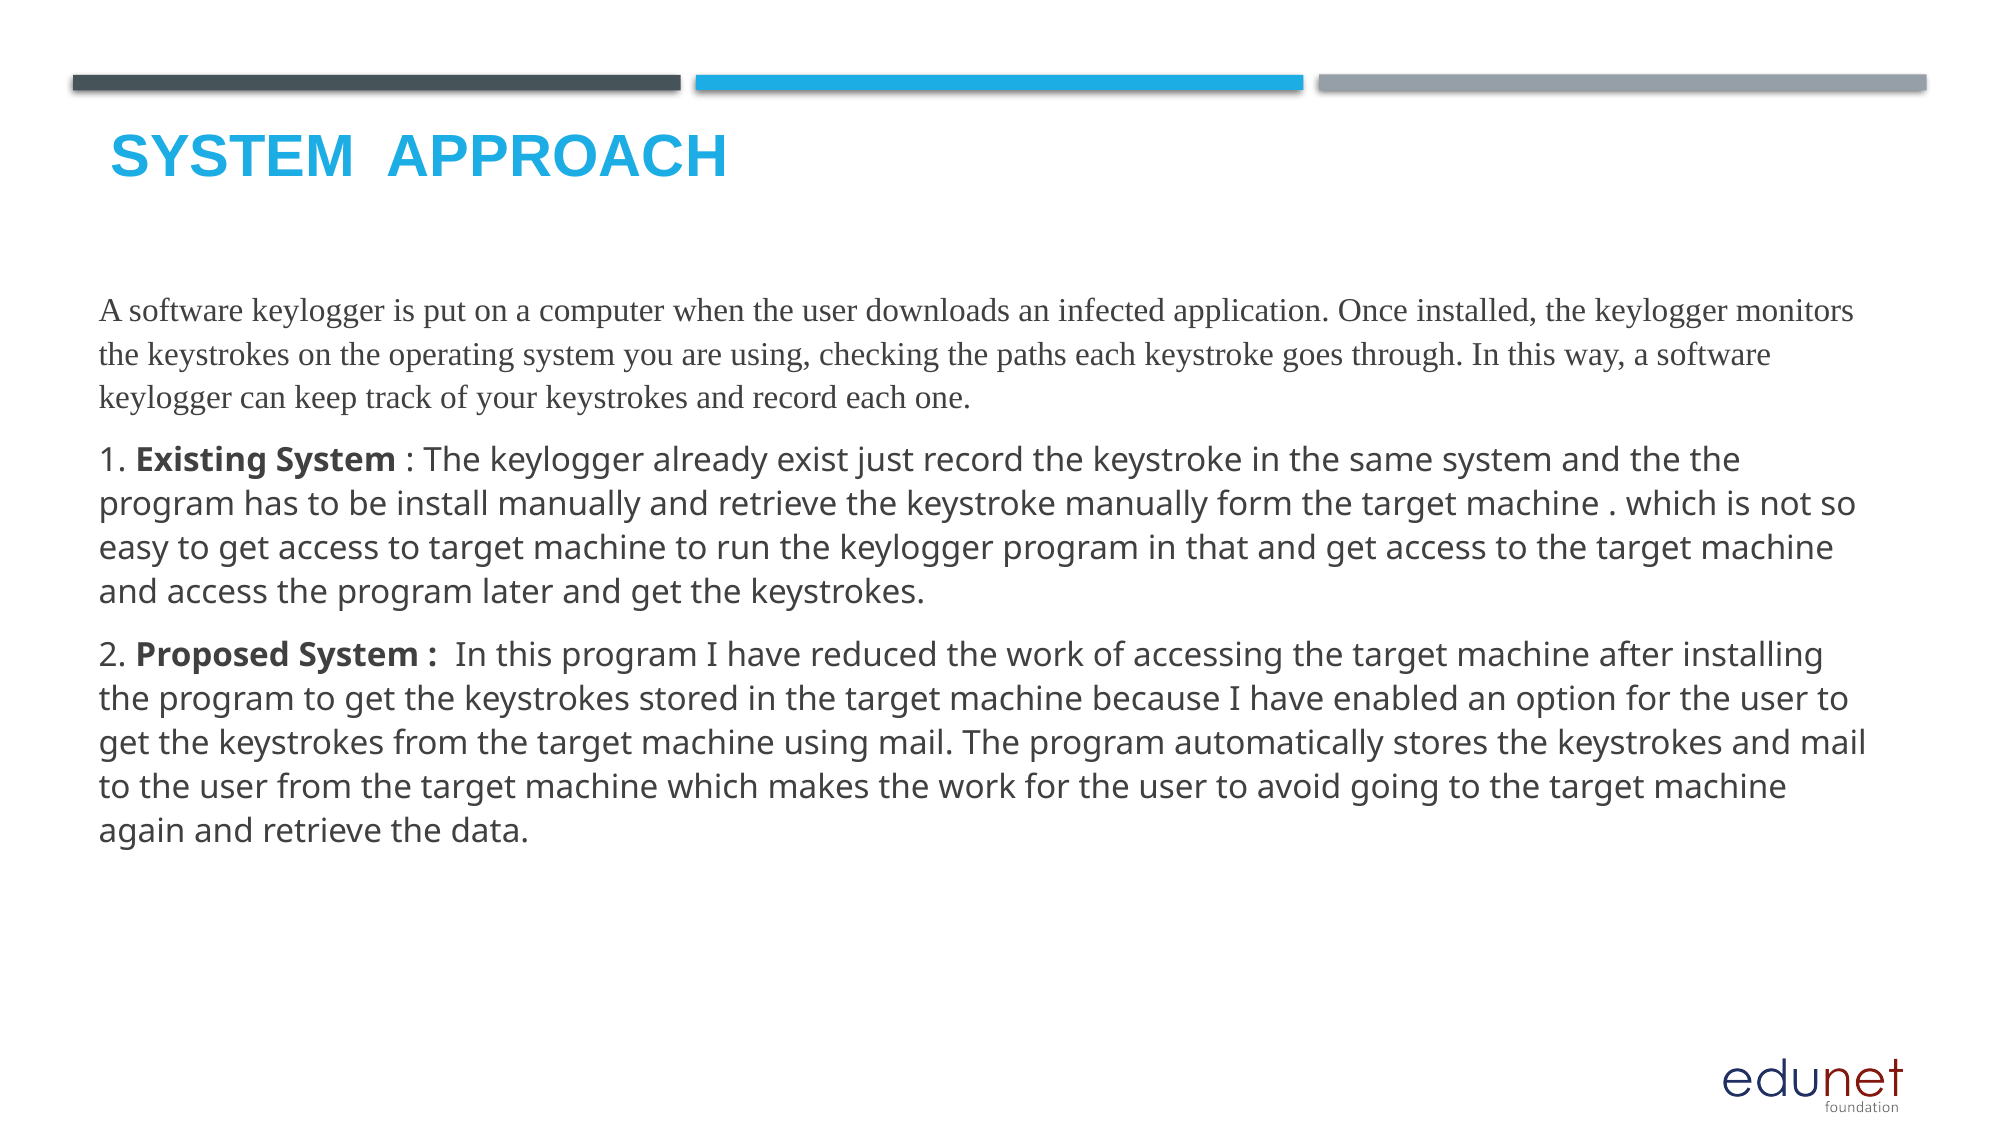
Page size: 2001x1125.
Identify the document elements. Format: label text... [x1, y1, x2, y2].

title System Approach [95, 108, 1905, 196]
list A software keylogger is put on a computer when the user downloads an infected application. Once installed, the keylogger monitors the keystrokes on the operating system you are using, checking the paths each keystroke goes through. In this way, a software keylogger can keep track of your keystrokes and record each one. 1. Existing System : The keylogger already exist just record the keystroke in the same system and the the program has to be install manually and retrieve the keystroke manually form the target machine . which is not so easy to get access to target machine to run the keylogger program in that and get access to the target machine and access the program later and get the keystrokes. 2. Proposed System : In this program I have reduced the work of accessing the target machine after installing the program to get the keystrokes stored in the target machine because I have enabled an option for the user to get the keystrokes from the target machine using mail. The program automatically stores the keystrokes and mail to the user from the target machine which makes the work for the user to avoid going to the target machine again and retrieve the data. [83, 227, 1893, 906]
picture [1719, 1056, 1905, 1116]
